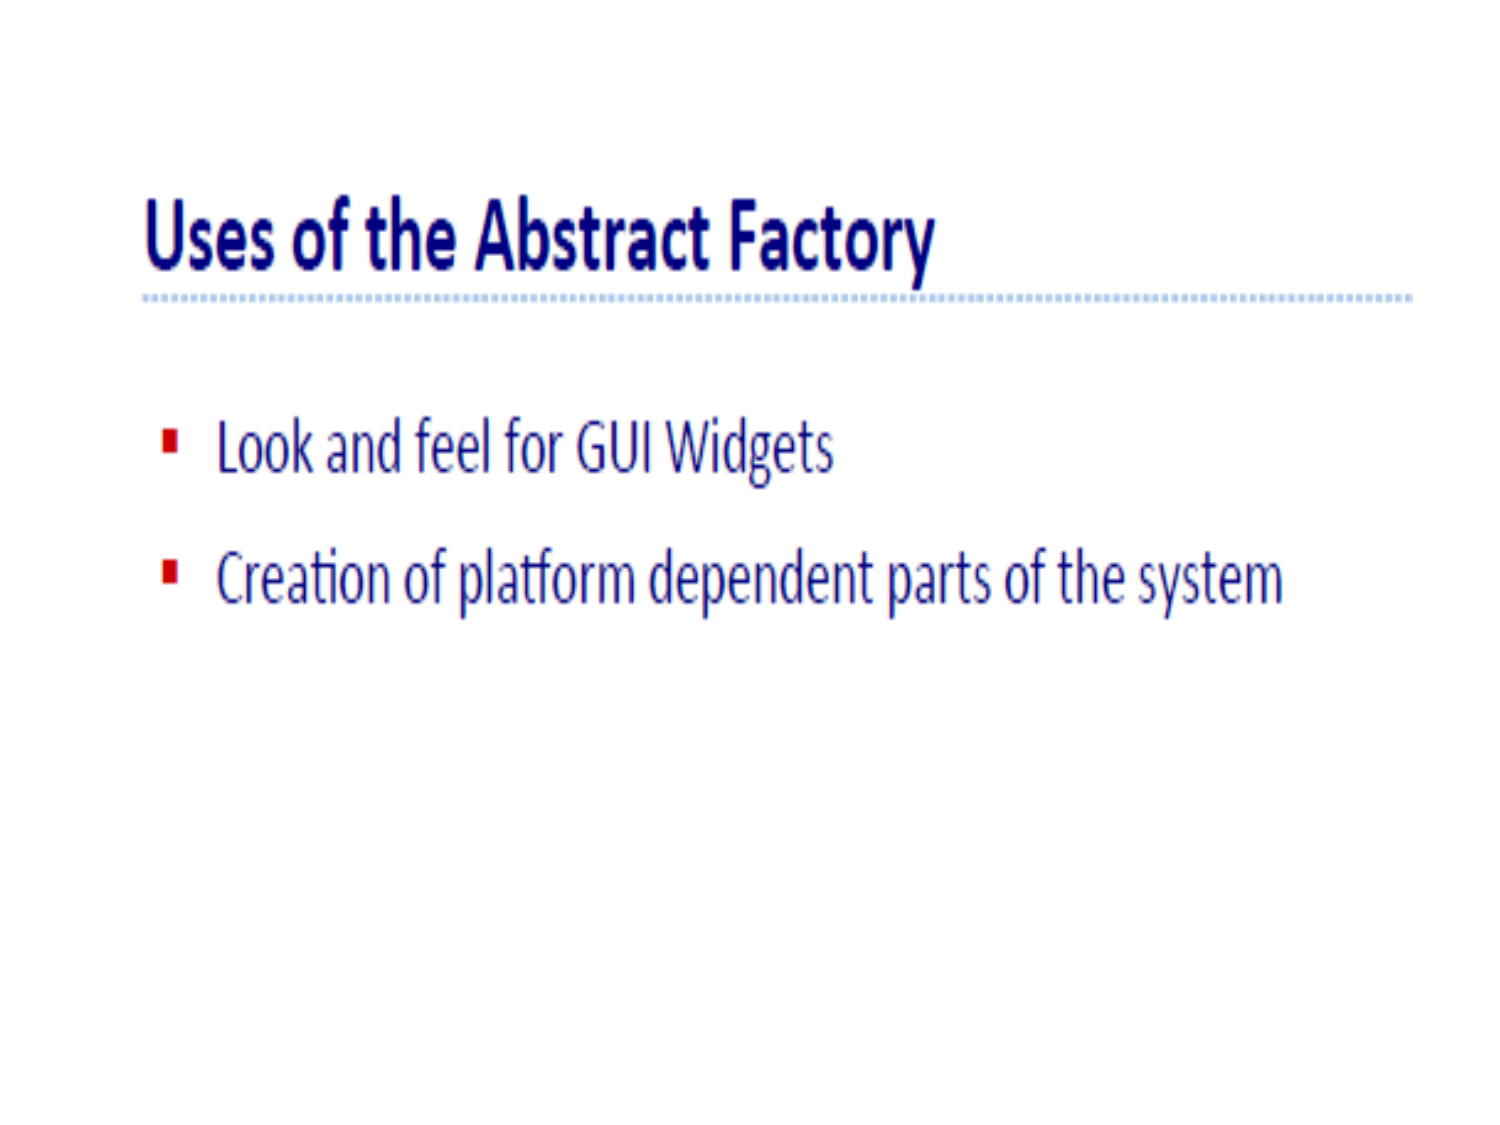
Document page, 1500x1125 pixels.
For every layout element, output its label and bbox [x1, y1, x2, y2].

picture [112, 149, 1413, 776]
